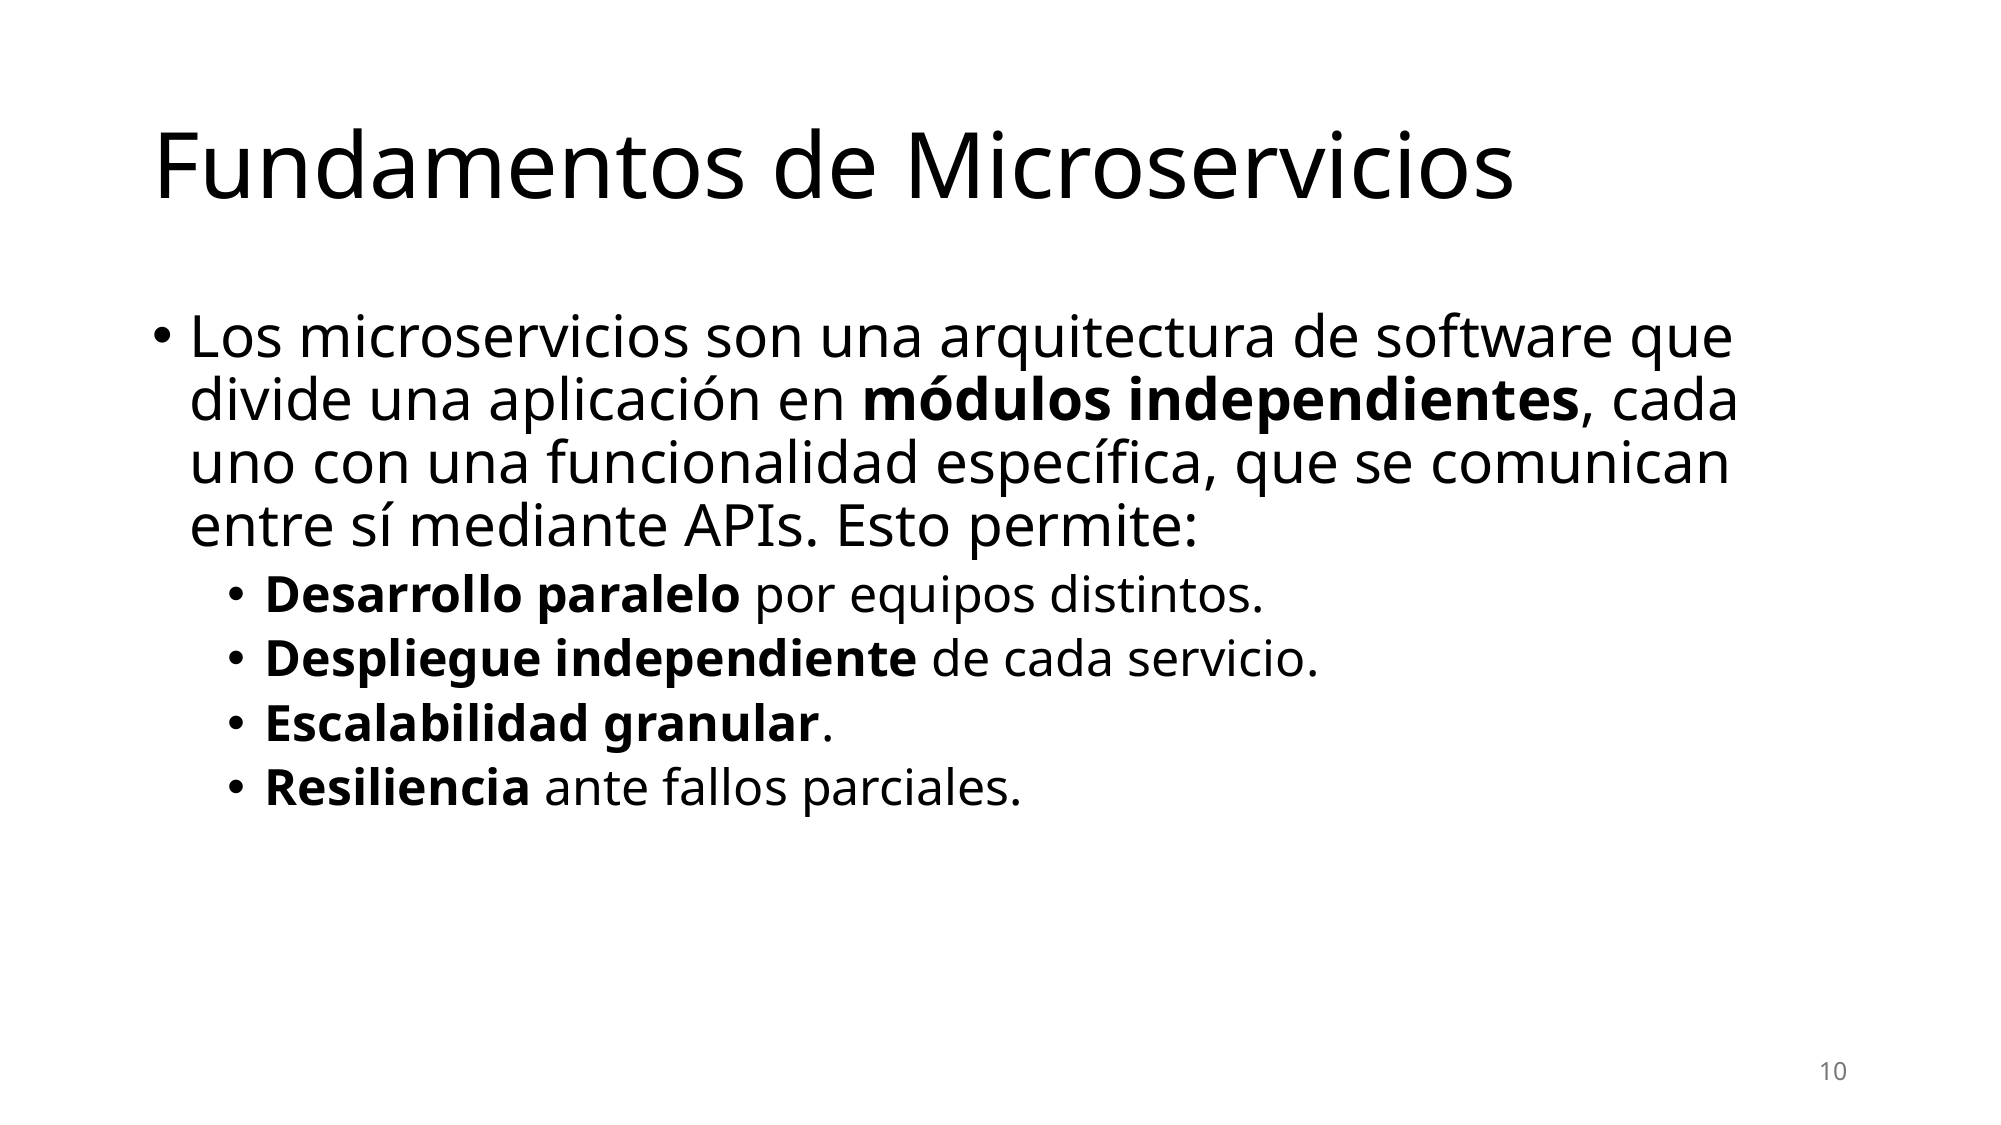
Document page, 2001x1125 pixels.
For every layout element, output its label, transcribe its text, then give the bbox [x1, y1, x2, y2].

list Los microservicios son una arquitectura de software que divide una aplicación en módulos independientes, cada uno con una funcionalidad específica, que se comunican entre sí mediante APIs. Esto permite: Desarrollo paralelo por equipos distintos. Despliegue independiente de cada servicio. Escalabilidad granular. Resiliencia ante fallos parciales. [137, 299, 1863, 1014]
slide_number 10 [1412, 1042, 1863, 1103]
title Fundamentos de Microservicios [137, 59, 1863, 278]
